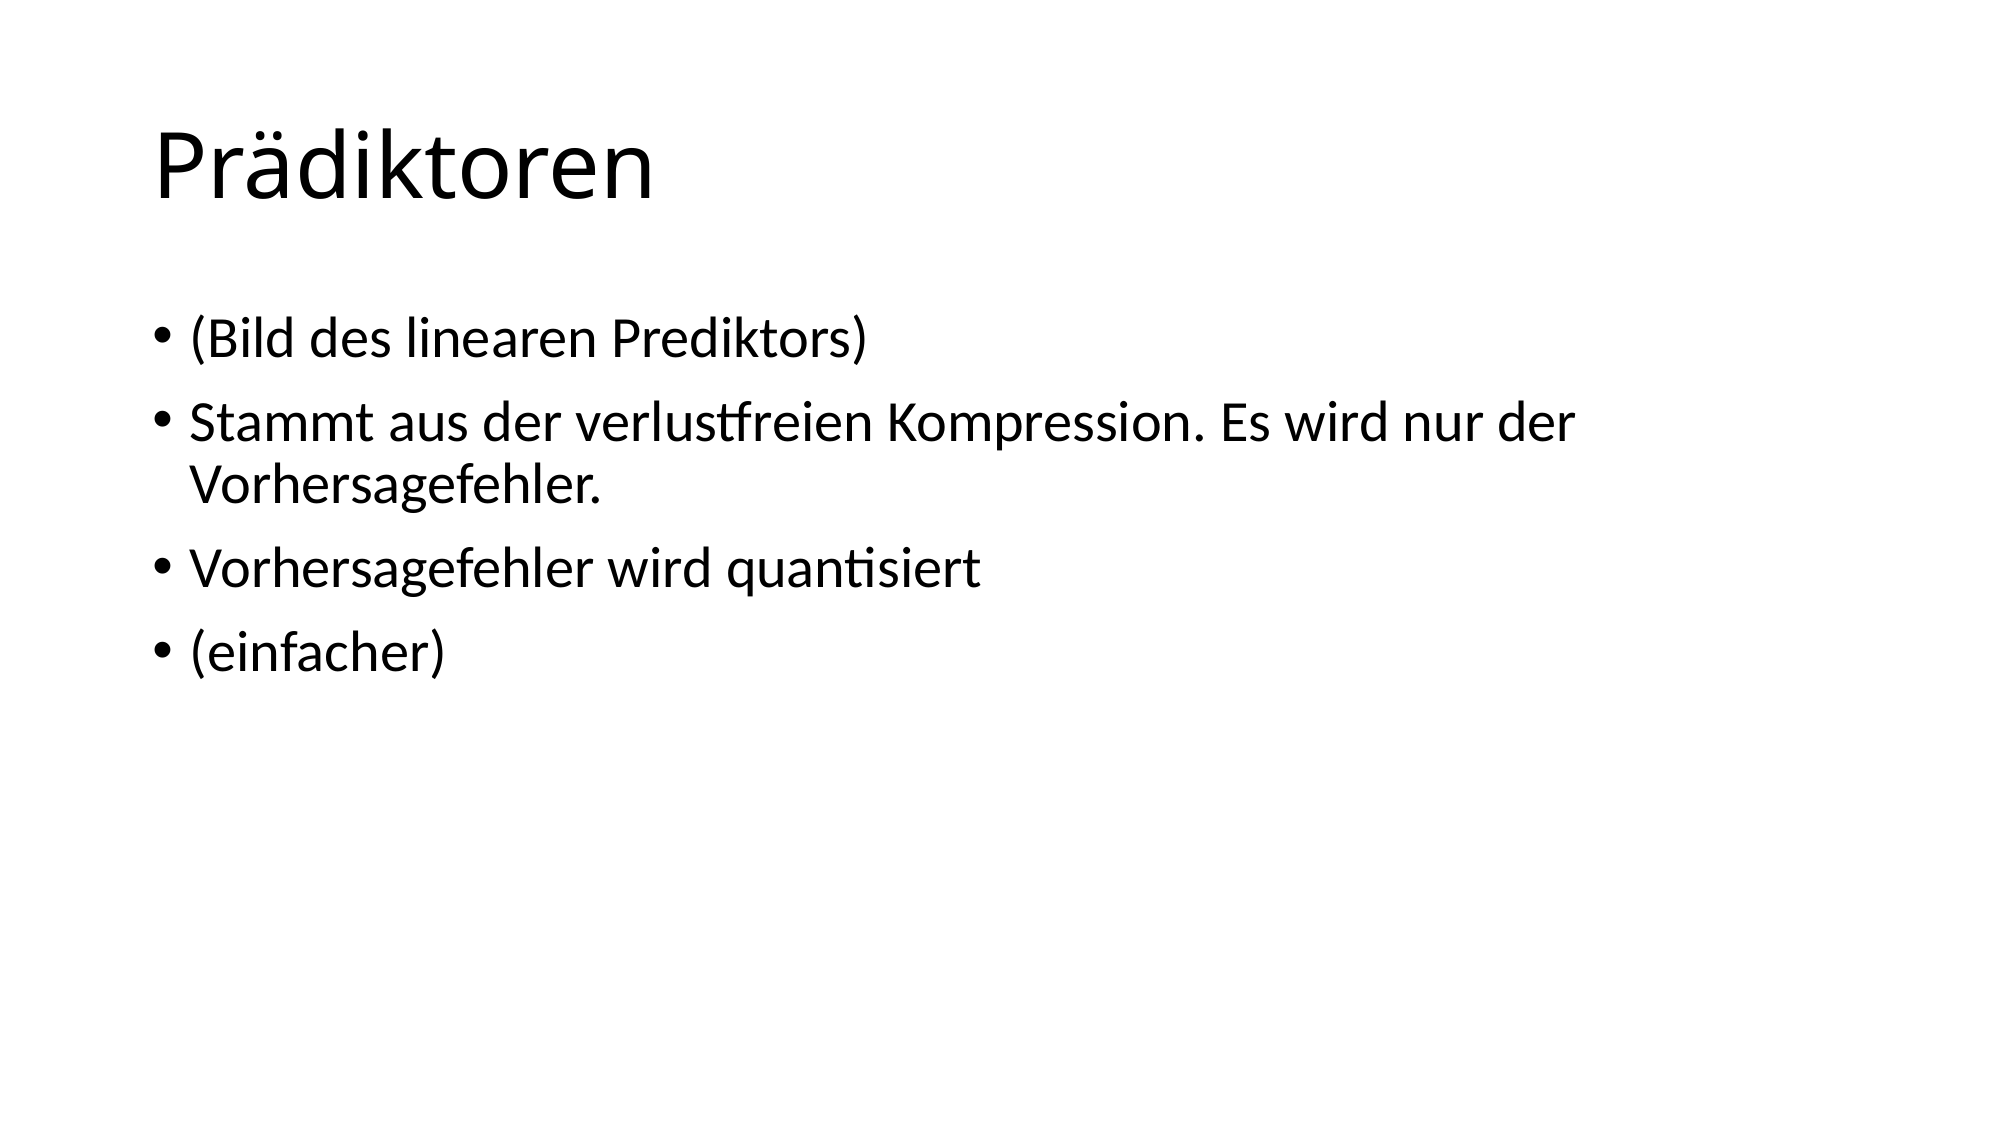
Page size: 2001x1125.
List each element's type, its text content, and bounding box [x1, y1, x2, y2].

title Prädiktoren [137, 59, 1863, 278]
list (Bild des linearen Prediktors) Stammt aus der verlustfreien Kompression. Es wird nur der Vorhersagefehler. Vorhersagefehler wird quantisiert (einfacher) [137, 299, 1863, 1014]
